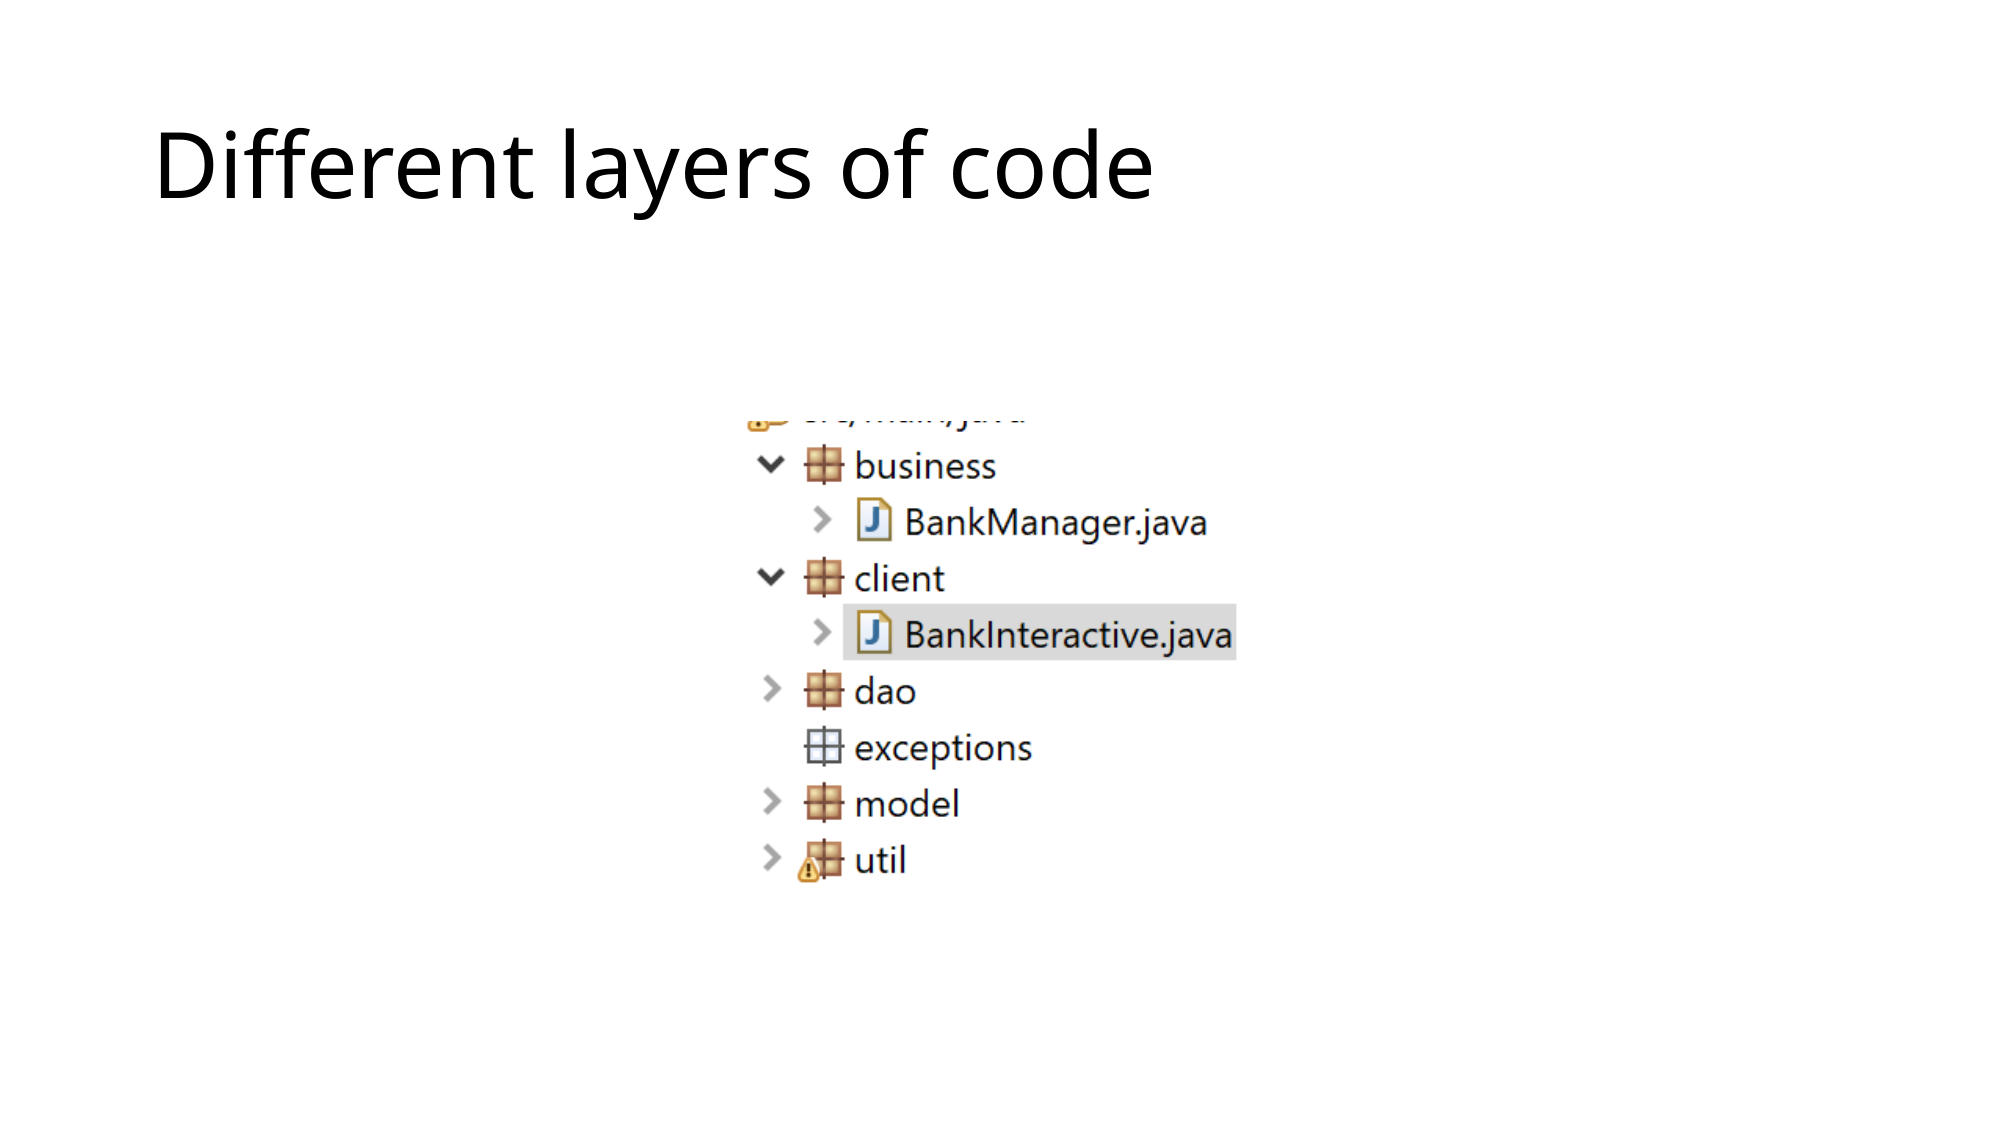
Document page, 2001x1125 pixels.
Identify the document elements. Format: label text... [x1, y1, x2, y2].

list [660, 421, 1340, 892]
title Different layers of code [137, 59, 1863, 278]
